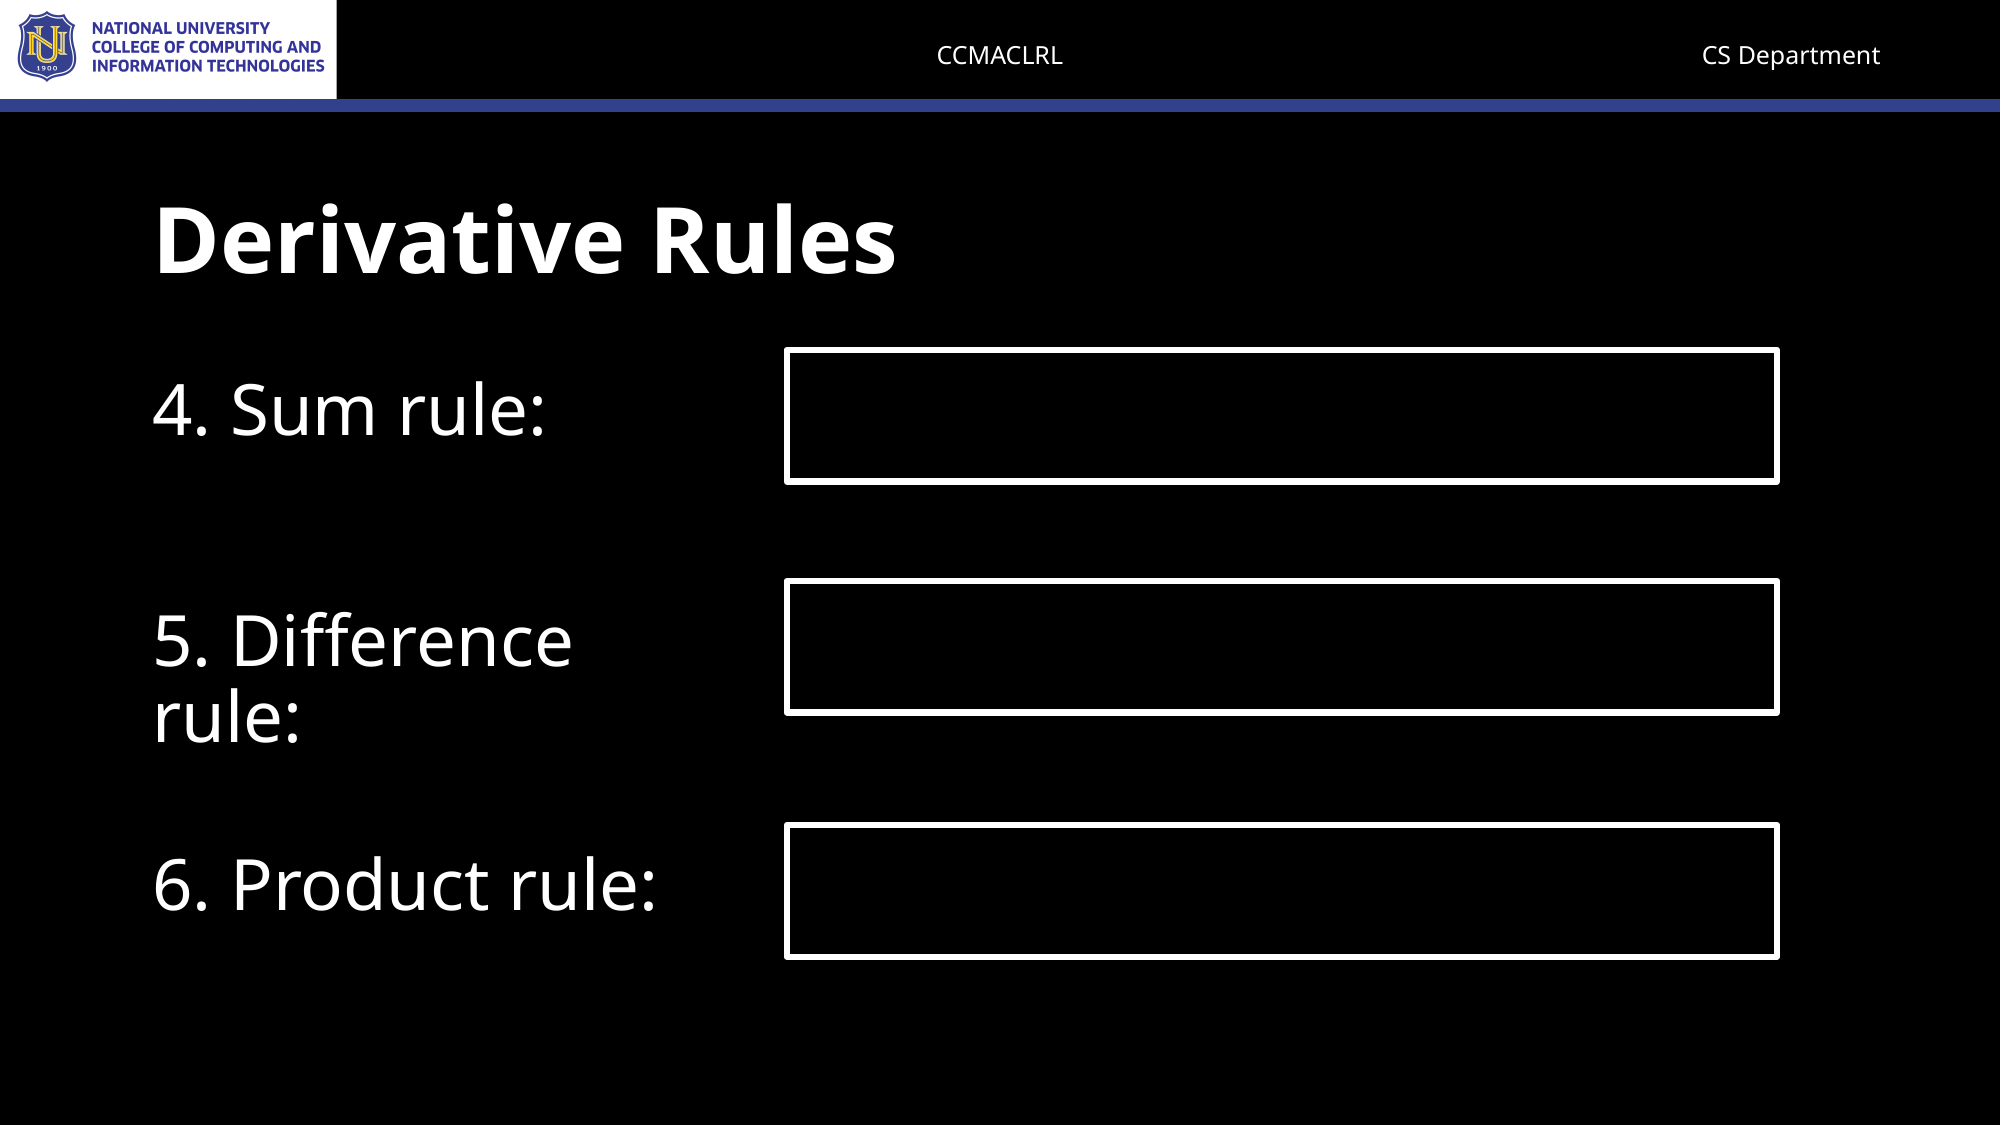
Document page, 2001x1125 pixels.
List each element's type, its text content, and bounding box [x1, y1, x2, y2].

picture [0, 0, 337, 99]
text_box 6. Product rule: [137, 841, 719, 941]
title Derivative Rules [137, 135, 1863, 353]
text_box 4. Sum rule: [137, 366, 589, 465]
text_box 5. Difference rule: [137, 597, 719, 696]
